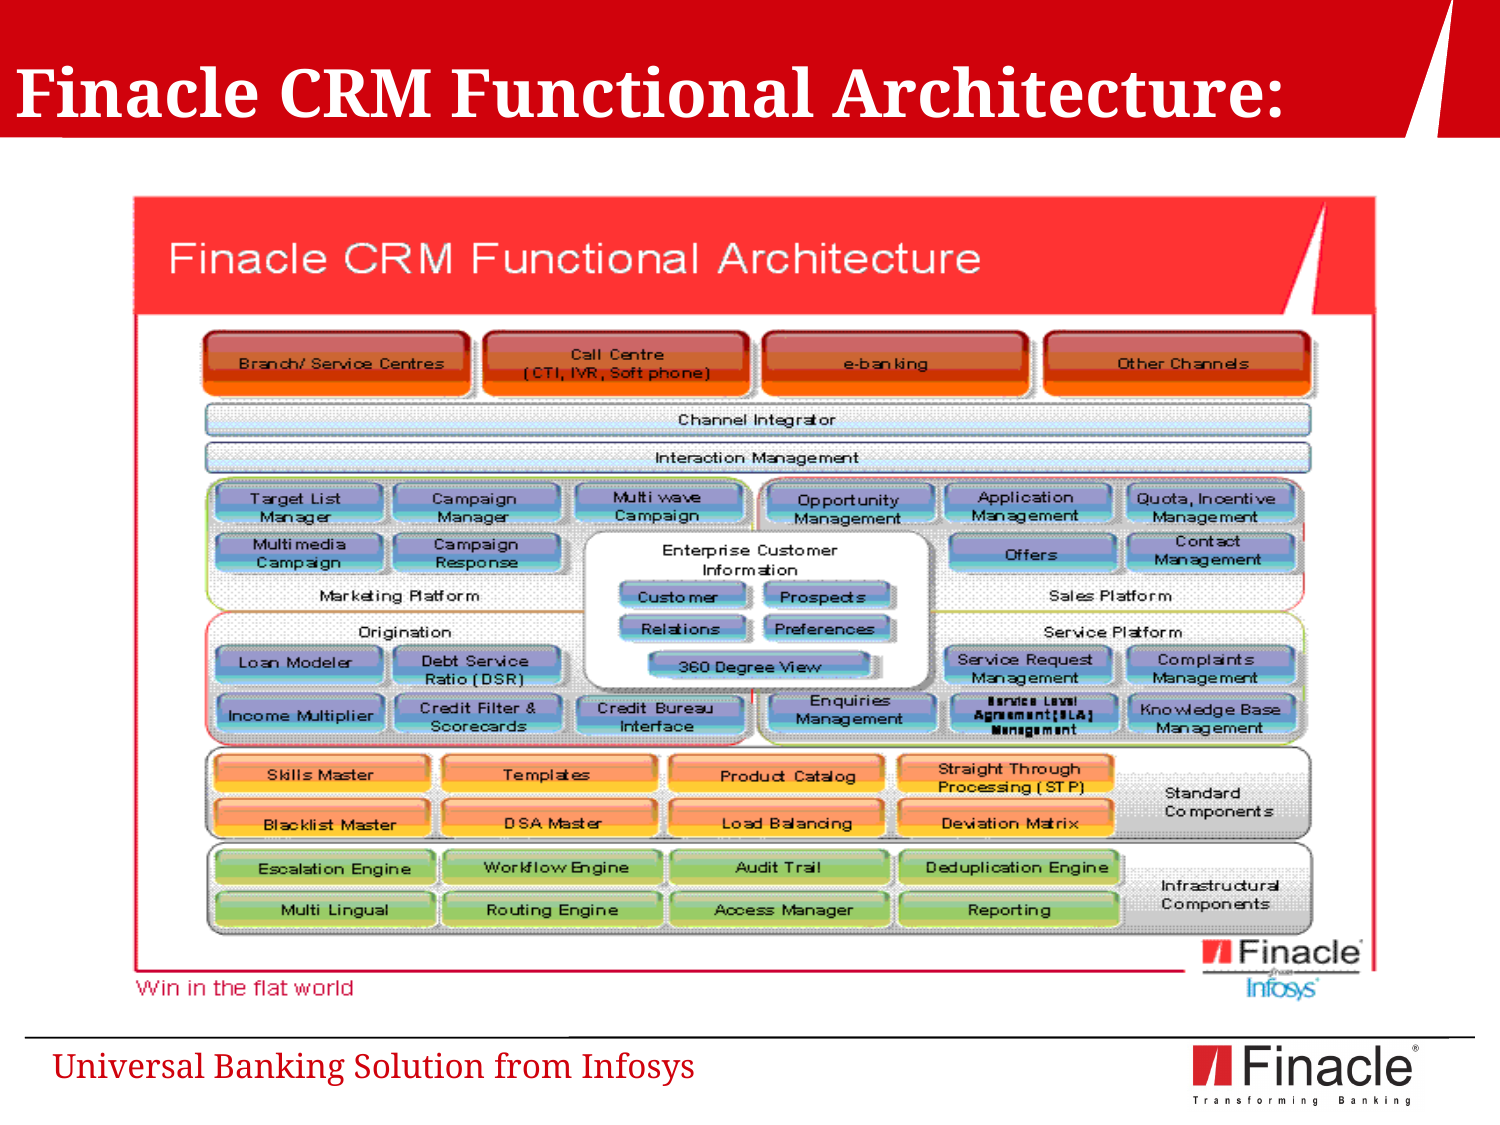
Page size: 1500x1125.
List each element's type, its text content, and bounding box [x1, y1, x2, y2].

picture [112, 187, 1401, 1020]
picture [1187, 1039, 1425, 1112]
title Finacle CRM Functional Architecture: [0, 45, 1350, 138]
